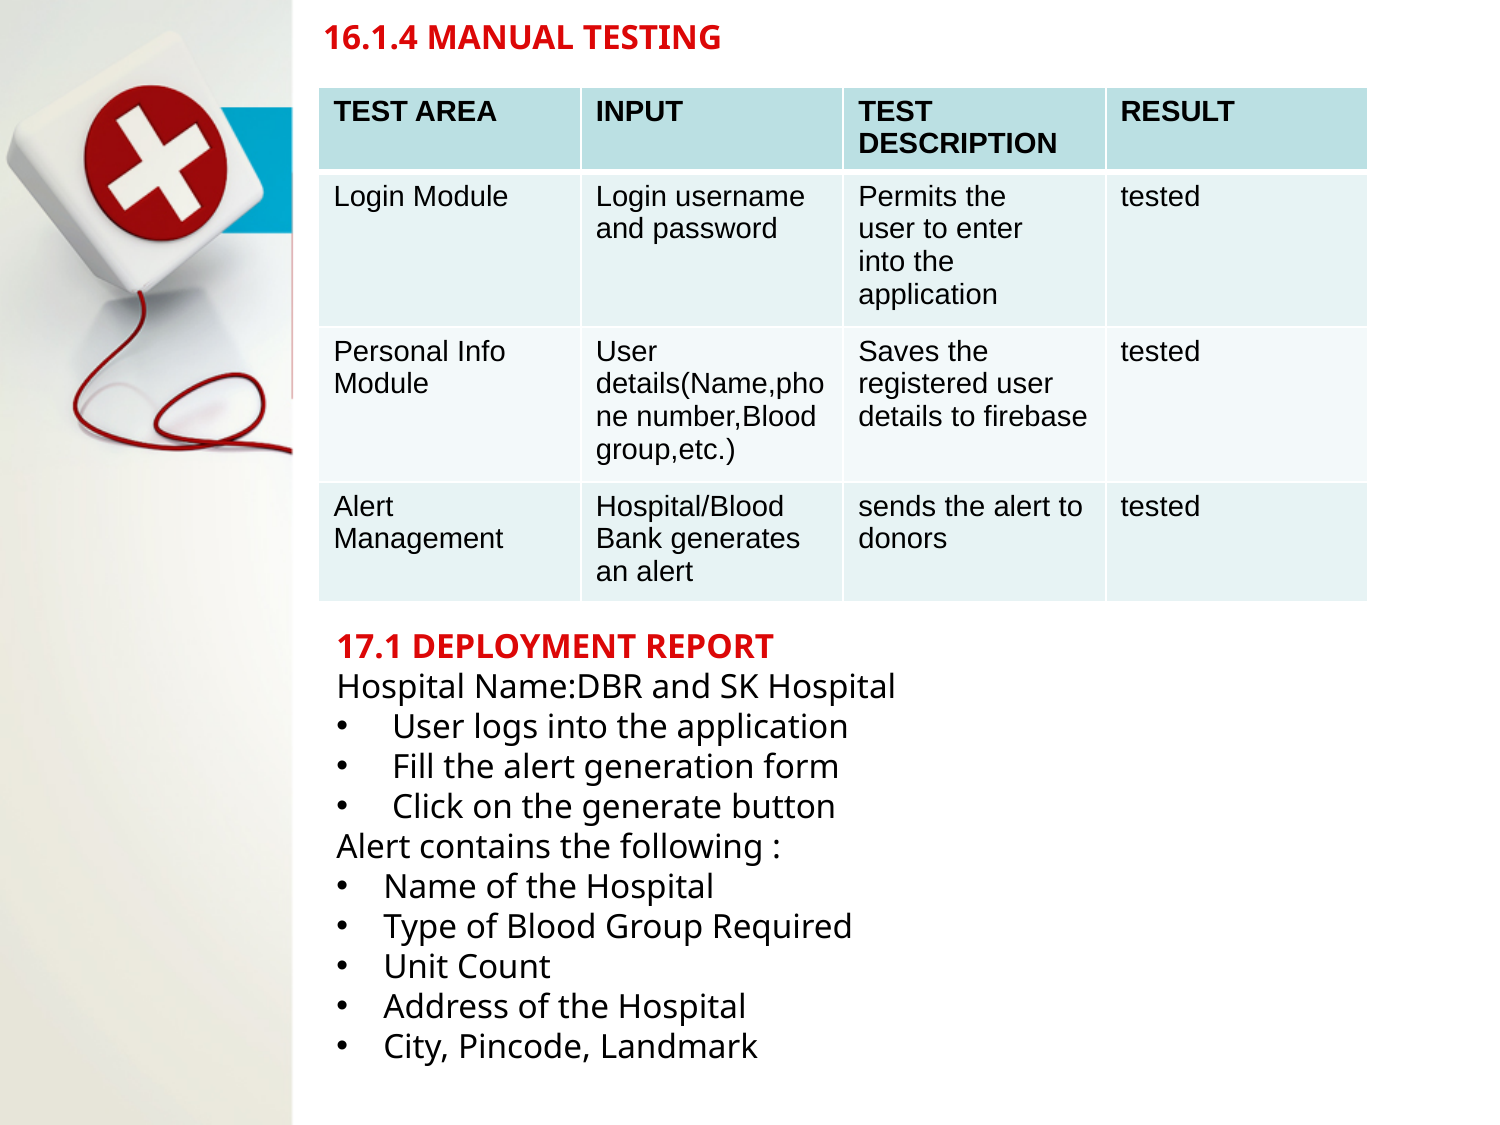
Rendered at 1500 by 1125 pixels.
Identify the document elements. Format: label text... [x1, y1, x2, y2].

table_header TEST AREA [319, 88, 580, 169]
table_cell Saves the registered user details to firebase [844, 328, 1105, 481]
table_header RESULT [1107, 88, 1367, 169]
table_cell User details(Name,phone number,Blood group,etc.) [582, 328, 842, 481]
picture [0, 0, 1500, 1125]
table_cell tested [1107, 328, 1367, 481]
table_cell tested [1107, 483, 1367, 601]
table_cell Alert Management [319, 483, 580, 601]
text_box 16.1.4 MANUAL TESTING [308, 8, 1470, 104]
table_cell Hospital/Blood Bank generates an alert [582, 483, 842, 601]
text_box 17.1 DEPLOYMENT REPORT Hospital Name:DBR and SK Hospital User logs into the application Fill the alert generation form Click on the generate button Alert contains the following : Name of the Hospital Type of Blood Group Required Unit Count Address of the Hospital City, Pincode, Landmark [321, 618, 1488, 1125]
table_cell Login Module [319, 175, 580, 326]
table_header INPUT [582, 88, 842, 169]
table_header TEST DESCRIPTION [844, 88, 1105, 169]
table_cell tested [1107, 175, 1367, 326]
table_cell sends the alert to donors [844, 483, 1105, 601]
table_cell Personal Info Module [319, 328, 580, 481]
table_cell Permits the user to enter into the application [844, 175, 1105, 326]
table_cell Login username and password [582, 175, 842, 326]
